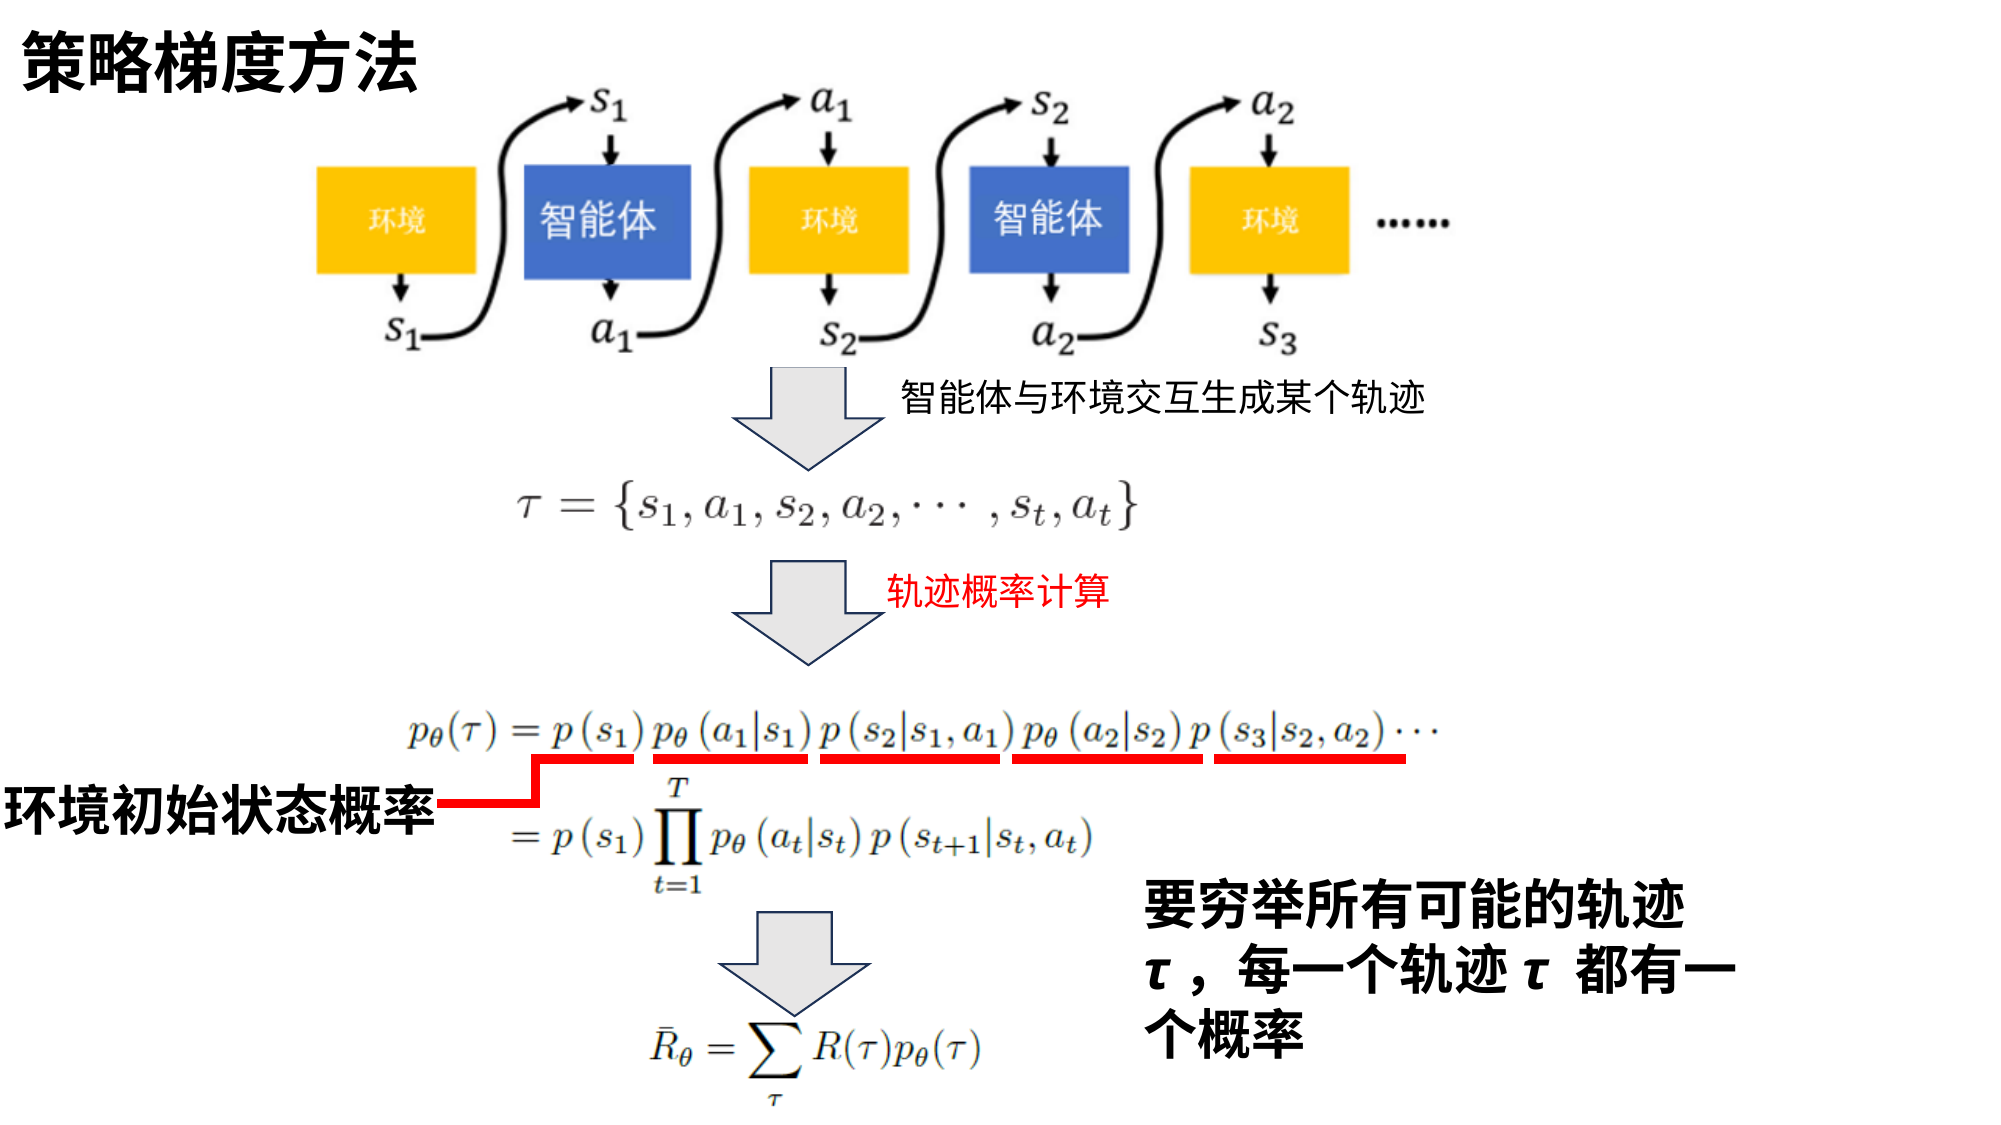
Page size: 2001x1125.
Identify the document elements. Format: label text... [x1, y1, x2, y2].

title 策略梯度方法 [5, 1, 1730, 131]
text_box [730, 367, 886, 421]
text_box [717, 911, 873, 982]
picture [626, 982, 1000, 1116]
picture [477, 421, 1164, 584]
text_box [730, 584, 875, 667]
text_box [437, 759, 634, 804]
text_box 要穷举所有可能的轨迹τ，每一个轨迹τ 都有一个概率 [1128, 862, 1800, 1073]
text_box 环境初始状态概率 [0, 768, 389, 849]
picture [389, 697, 1451, 904]
text_box 轨迹概率计算 [871, 584, 1129, 620]
picture [279, 54, 1459, 367]
